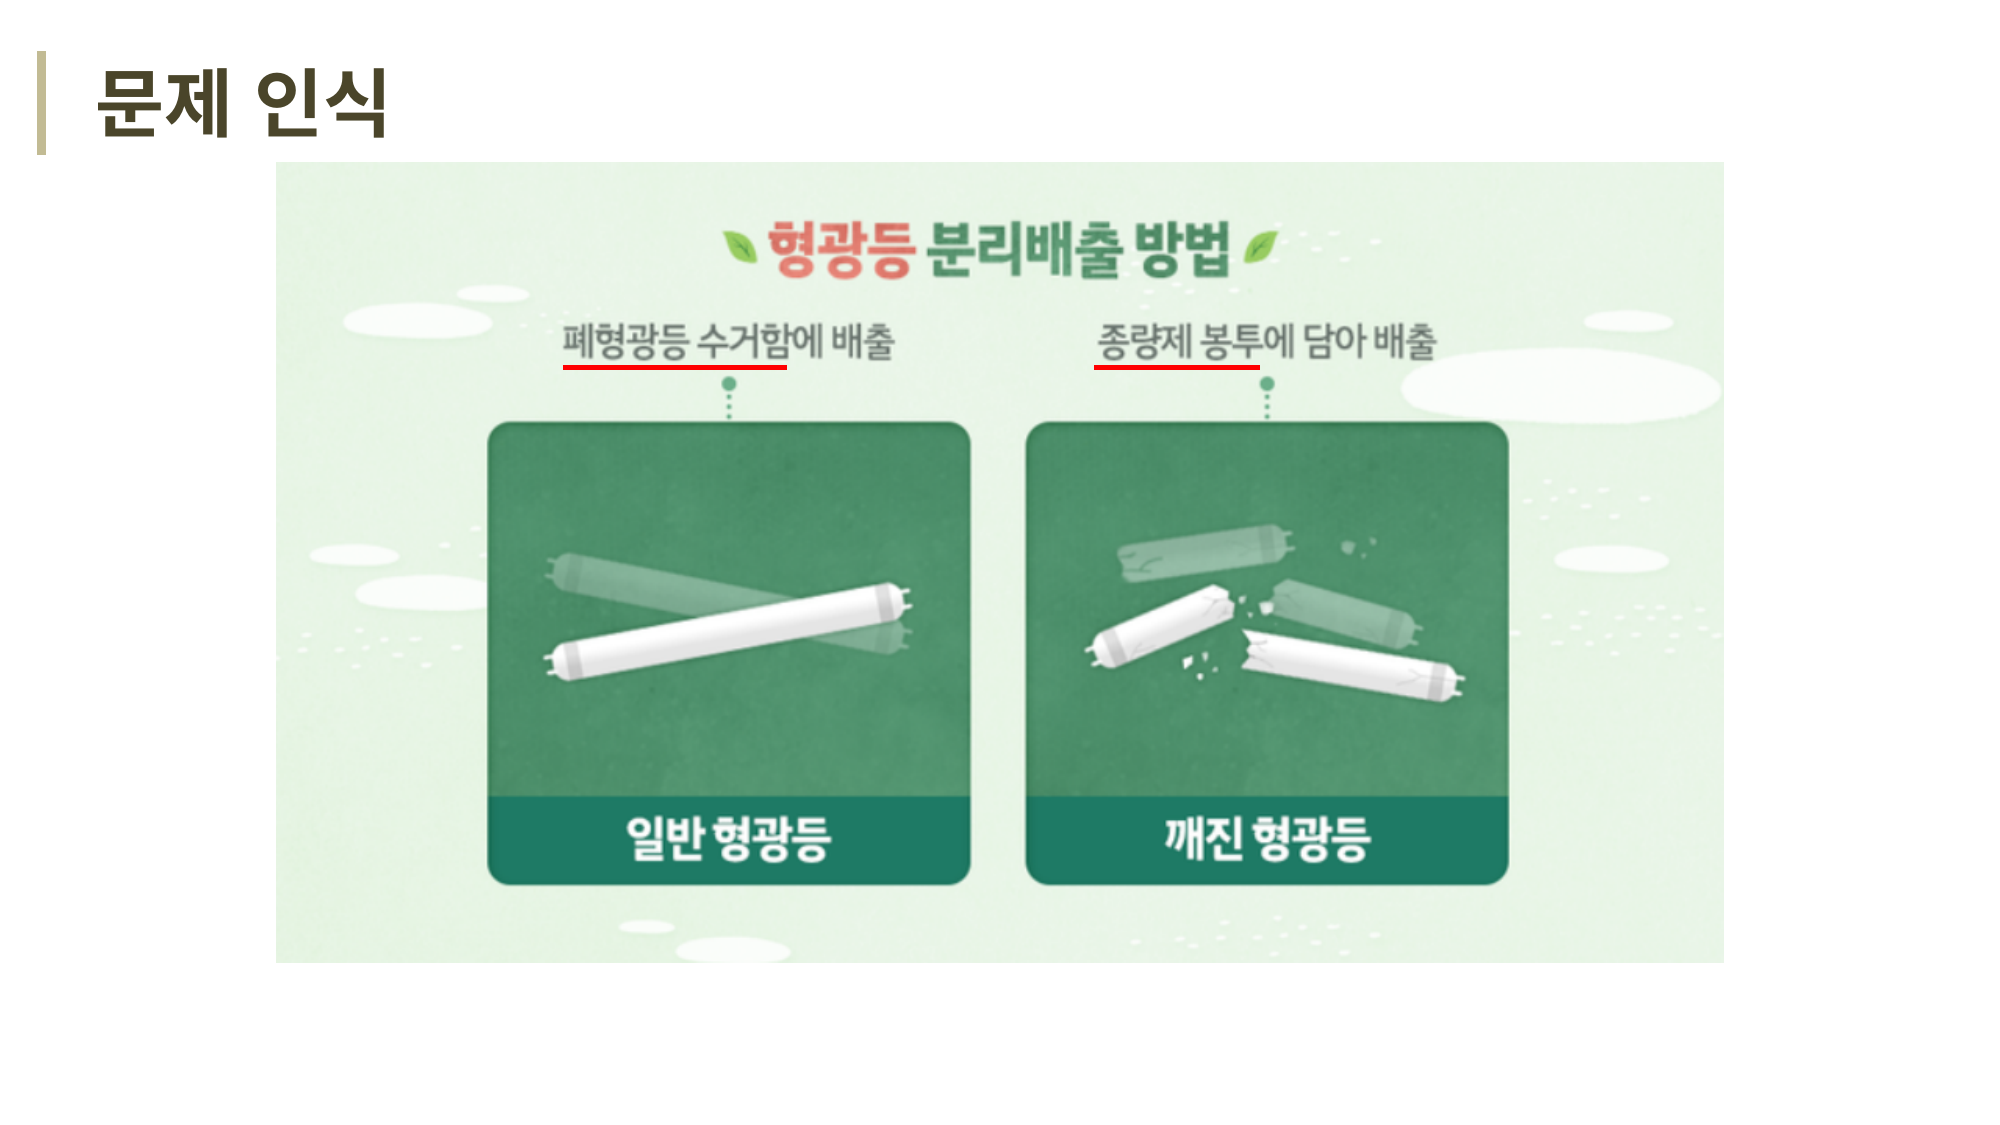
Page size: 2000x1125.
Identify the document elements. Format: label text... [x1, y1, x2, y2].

text_box 문제 인식 [80, 48, 408, 154]
picture [276, 162, 1724, 963]
